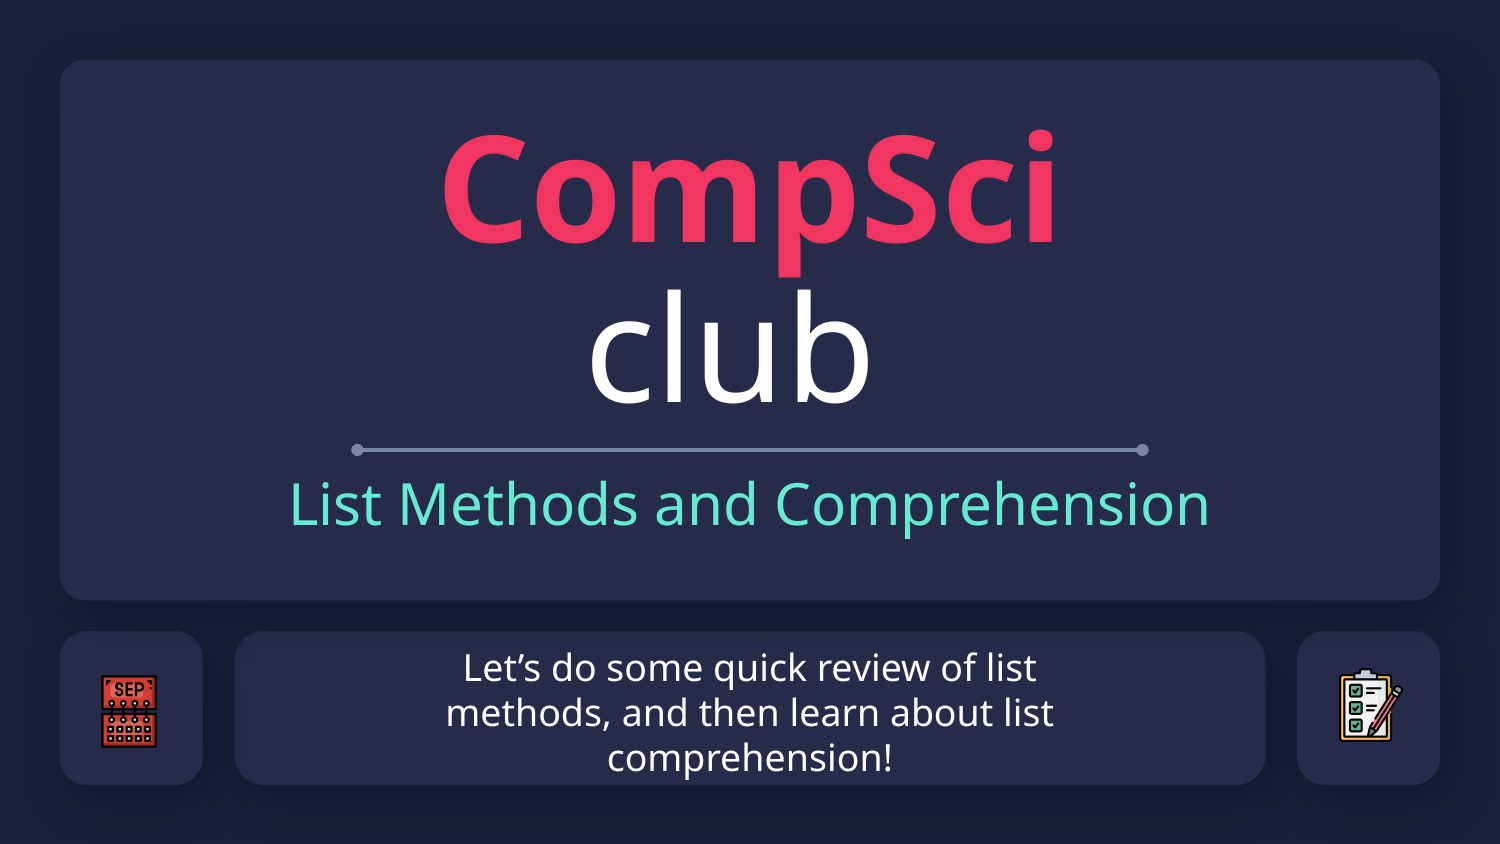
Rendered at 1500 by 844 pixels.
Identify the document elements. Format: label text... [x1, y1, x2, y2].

subtitle Let’s do some quick review of list methods, and then learn about list comprehension! [375, 674, 1125, 749]
picture [1333, 667, 1408, 742]
title List Methods and Comprehension [252, 460, 1248, 545]
title CompSci club [287, 110, 1213, 440]
picture [92, 674, 167, 749]
